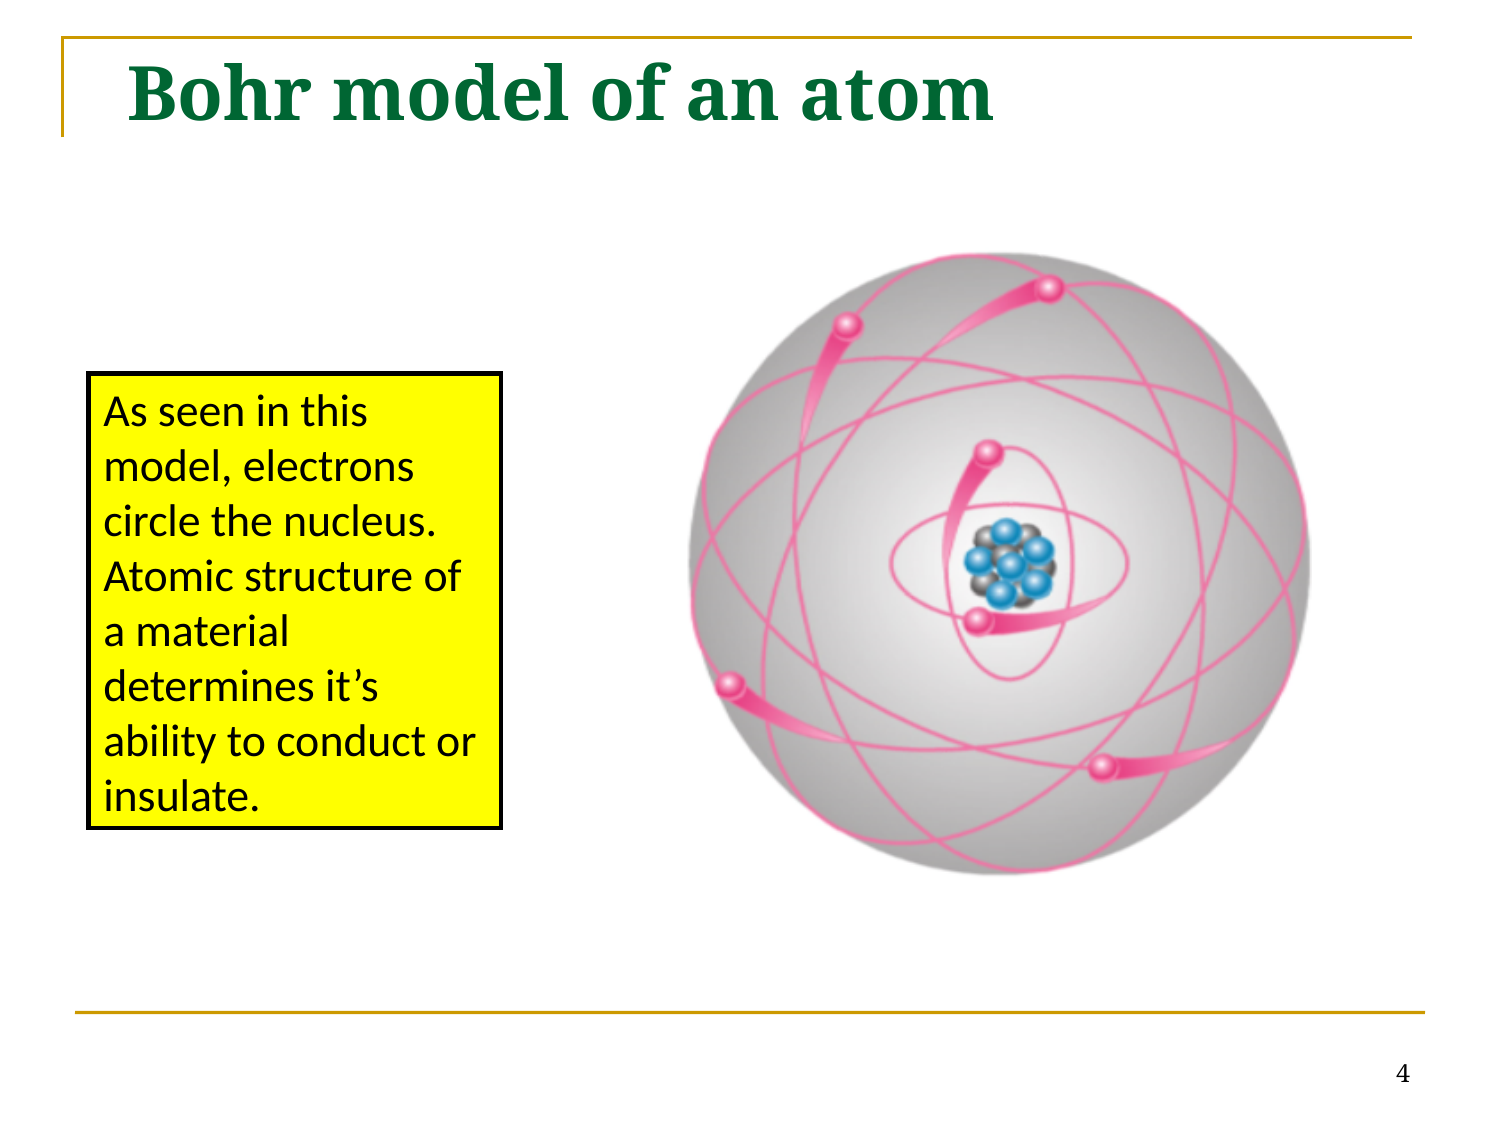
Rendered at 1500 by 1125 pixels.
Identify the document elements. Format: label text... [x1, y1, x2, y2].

title Bohr model of an atom [112, 37, 1388, 225]
text_box As seen in this model, electrons circle the nucleus. Atomic structure of a material determines it’s ability to conduct or insulate. [88, 373, 501, 828]
picture [686, 246, 1312, 879]
slide_number 4 [1074, 1023, 1426, 1100]
